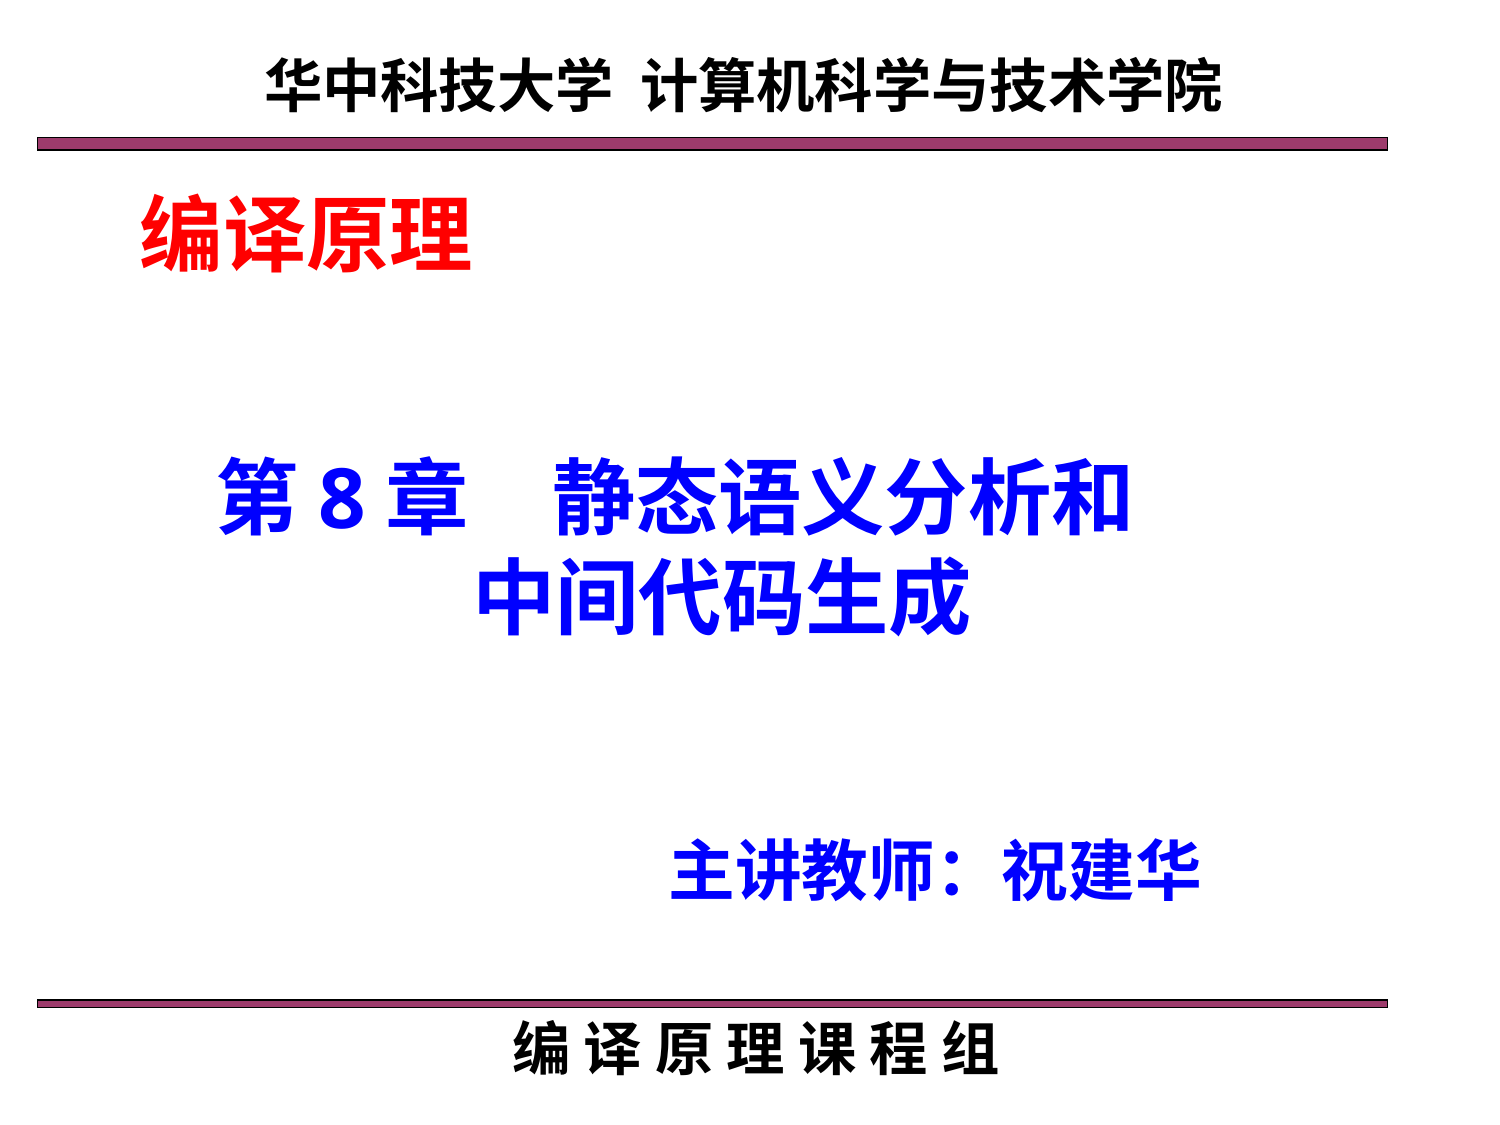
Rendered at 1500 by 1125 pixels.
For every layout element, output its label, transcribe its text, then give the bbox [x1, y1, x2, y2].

text_box 华中科技大学 计算机科学与技术学院 [137, 50, 1350, 163]
text_box 编译原理 [0, 174, 663, 290]
text_box 主讲教师：祝建华 [524, 799, 1413, 938]
subtitle 编 译 原 理 课 程 组 [150, 1012, 1363, 1125]
title 第8章 静态语义分析和 中间代码生成 [174, 437, 1175, 563]
